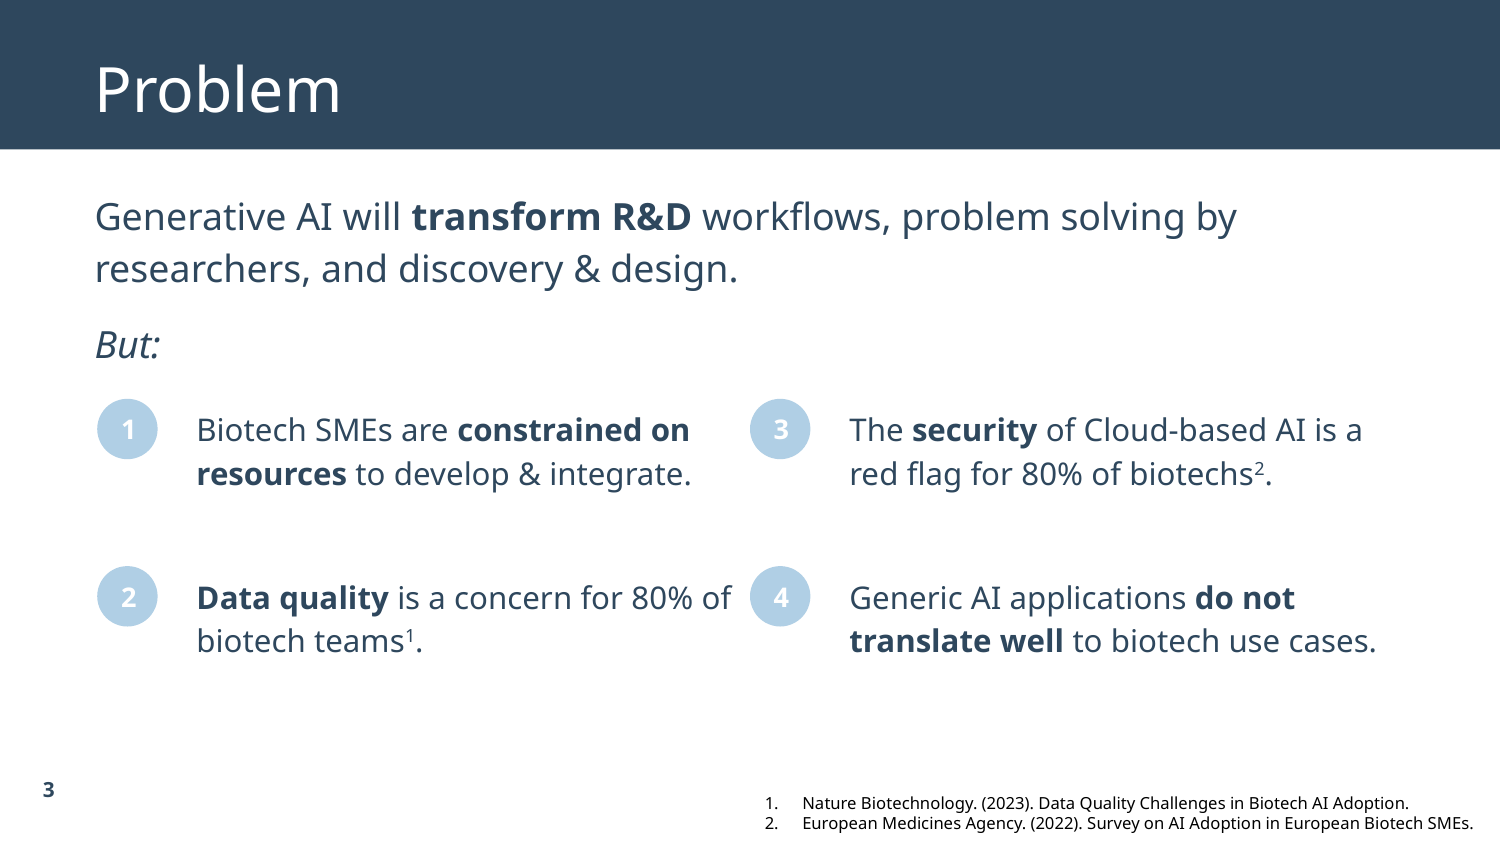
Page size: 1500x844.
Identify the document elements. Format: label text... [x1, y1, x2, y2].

text_box 1 [97, 398, 158, 460]
text_box 4 [750, 566, 811, 627]
list The security of Cloud-based AI is a red flag for 80% of biotechs2. [834, 390, 1381, 527]
text_box Nature Biotechnology. (2023). Data Quality Challenges in Biotech AI Adoption. European Medicines Agency. (2022). Survey on AI Adoption in European Biotech SMEs. [749, 785, 1500, 840]
slide_number 3 [27, 761, 364, 823]
list Generative AI will transform R&D workflows, problem solving by researchers, and discovery & design. But: [79, 171, 1415, 308]
title Problem [79, 28, 1402, 141]
list Biotech SMEs are constrained on resources to develop & integrate. [181, 390, 750, 527]
list Data quality is a concern for 80% of biotech teams1. [181, 557, 750, 695]
text_box 2 [97, 566, 158, 627]
text_box 3 [750, 398, 811, 460]
list Generic AI applications do not translate well to biotech use cases. [834, 557, 1415, 695]
